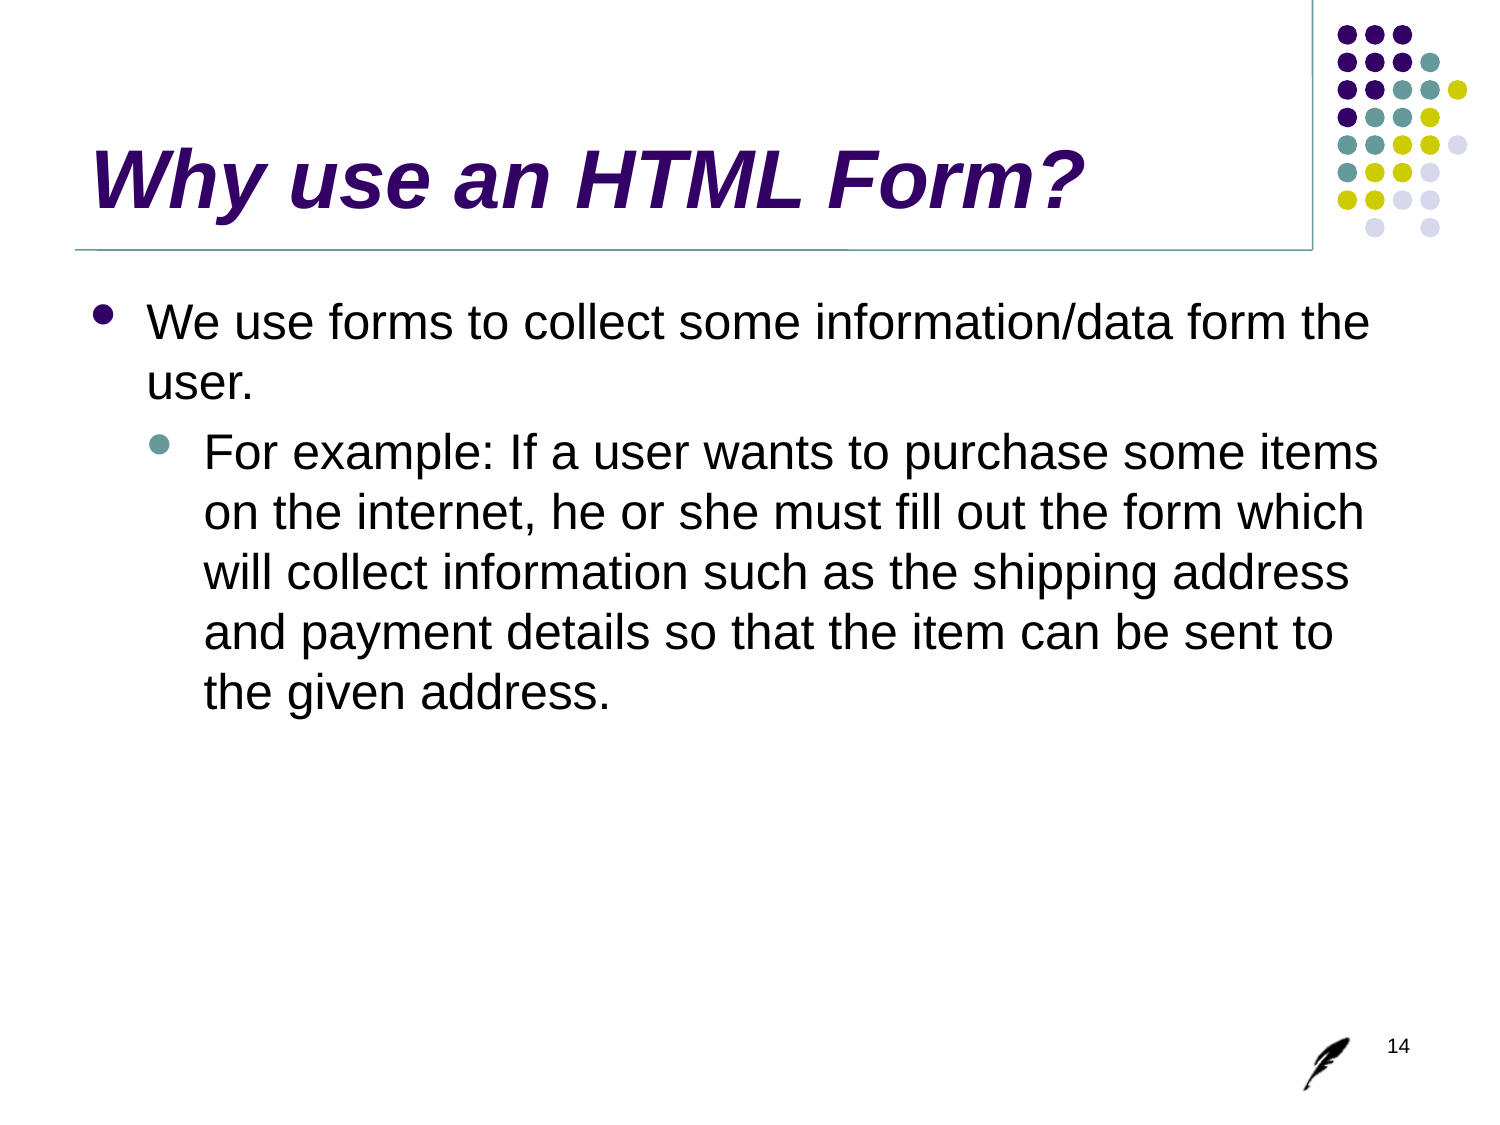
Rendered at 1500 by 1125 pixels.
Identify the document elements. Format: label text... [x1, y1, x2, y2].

slide_number 14 [1074, 1025, 1425, 1100]
list We use forms to collect some information/data form the user. For example: If a user wants to purchase some items on the internet, he or she must fill out the form which will collect information such as the shipping address and payment details so that the item can be sent to the given address. [75, 282, 1425, 1006]
title Why use an HTML Form? [75, 20, 1313, 233]
